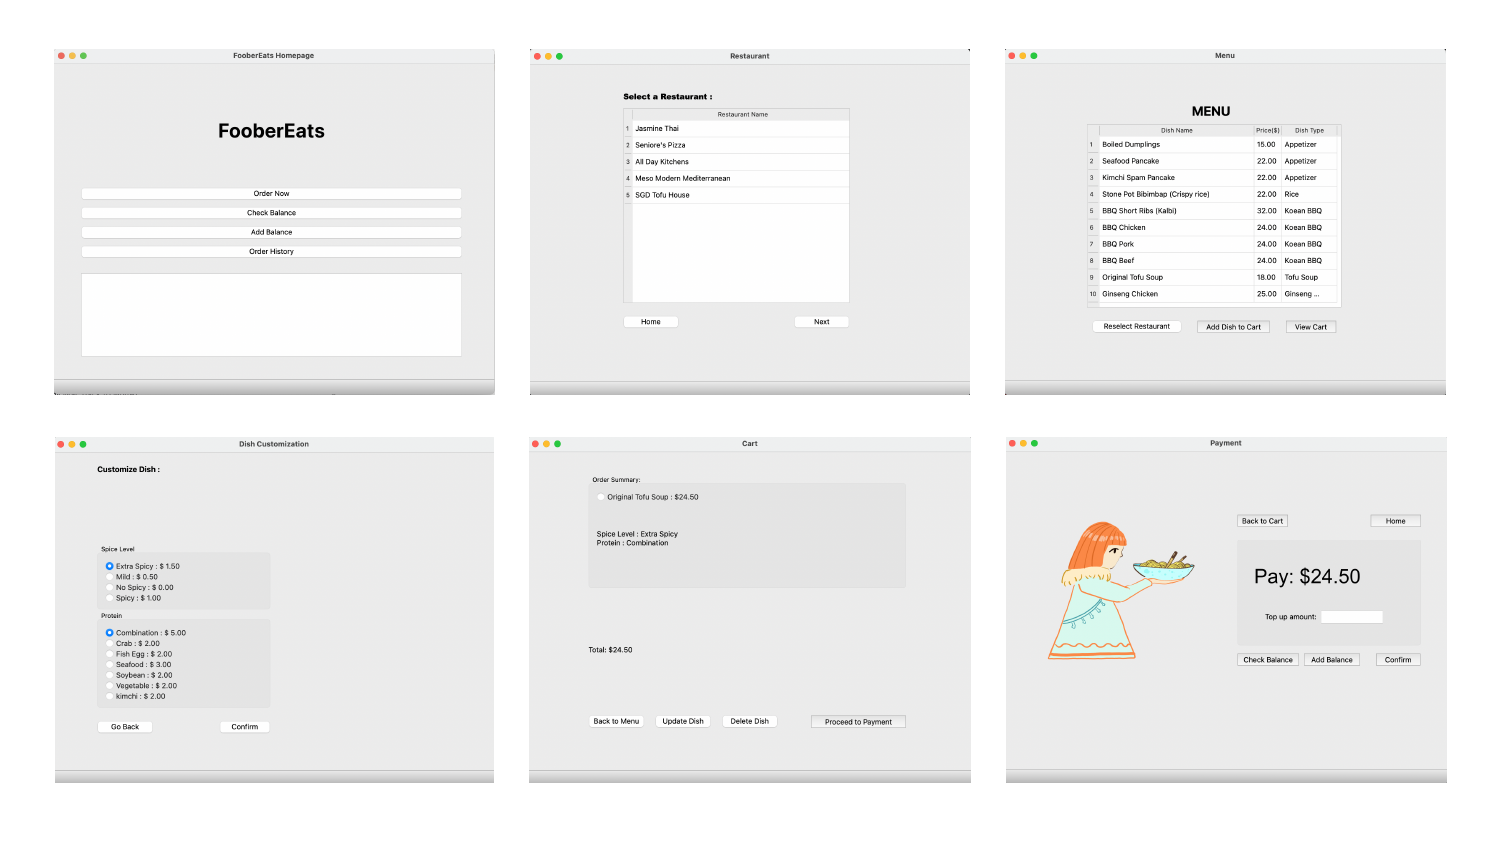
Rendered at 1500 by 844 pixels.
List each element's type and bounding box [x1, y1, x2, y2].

picture [1006, 437, 1447, 783]
picture [528, 437, 971, 783]
picture [55, 437, 494, 783]
picture [529, 49, 971, 396]
picture [1005, 49, 1446, 396]
picture [54, 49, 495, 396]
